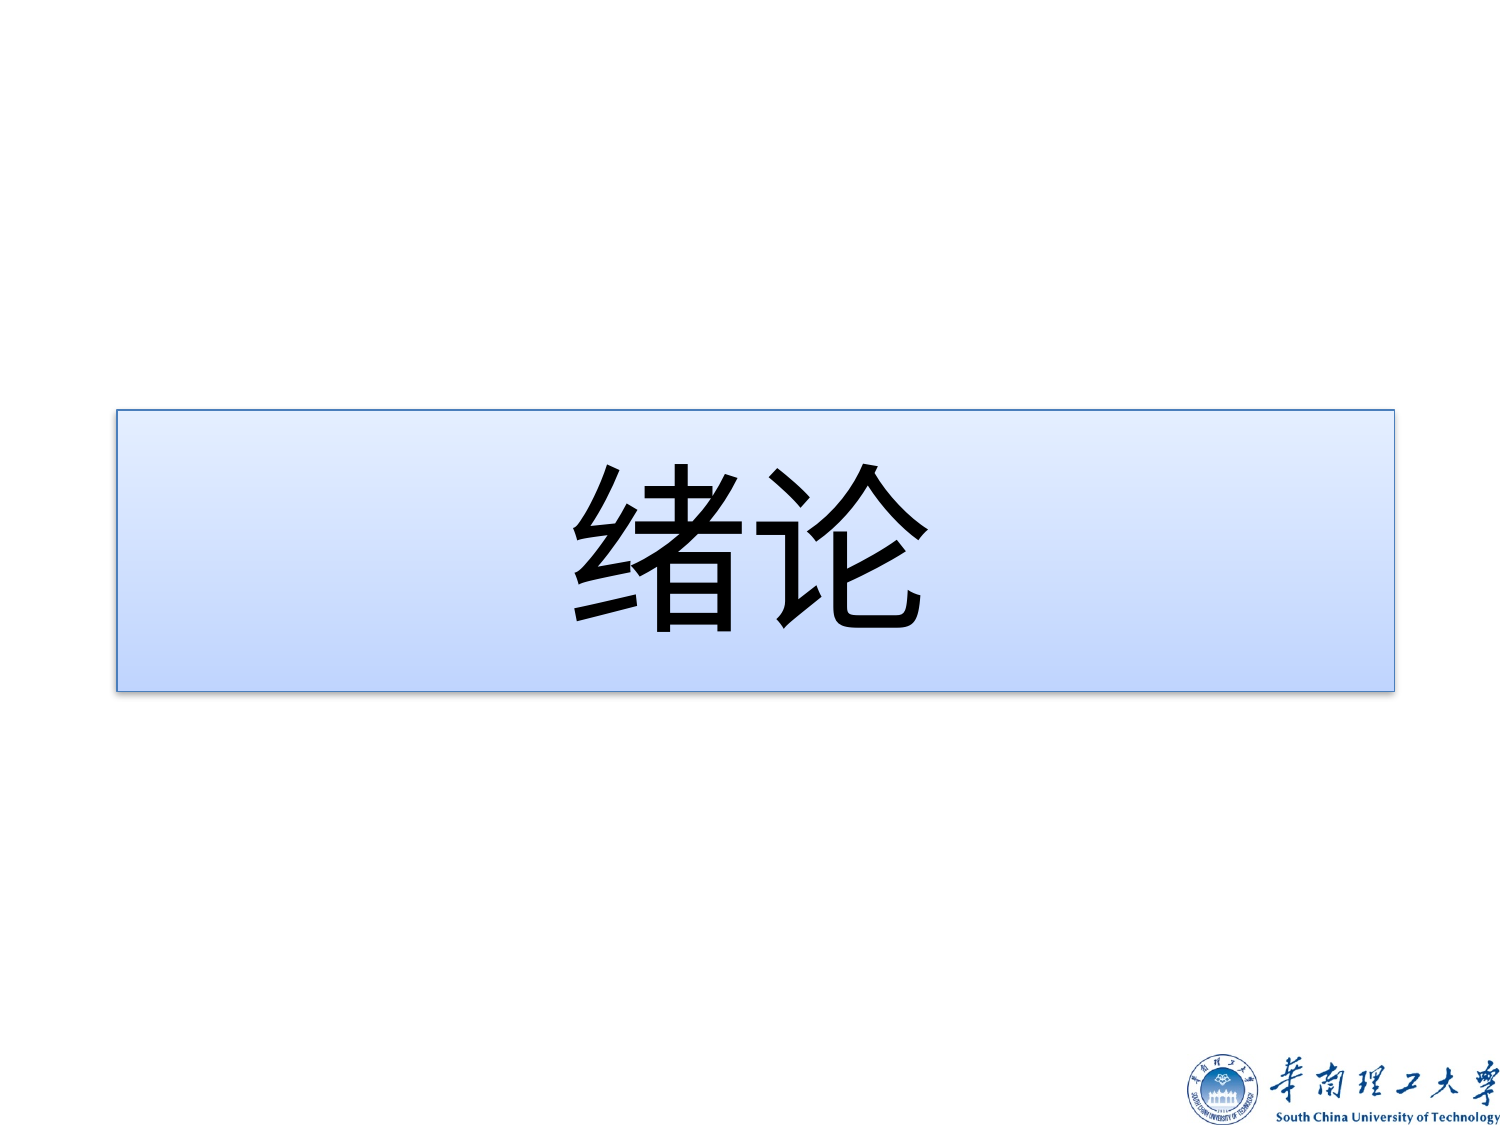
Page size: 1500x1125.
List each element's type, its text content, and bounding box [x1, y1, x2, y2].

picture [1187, 1054, 1500, 1125]
title 绪论 [0, 398, 1500, 692]
